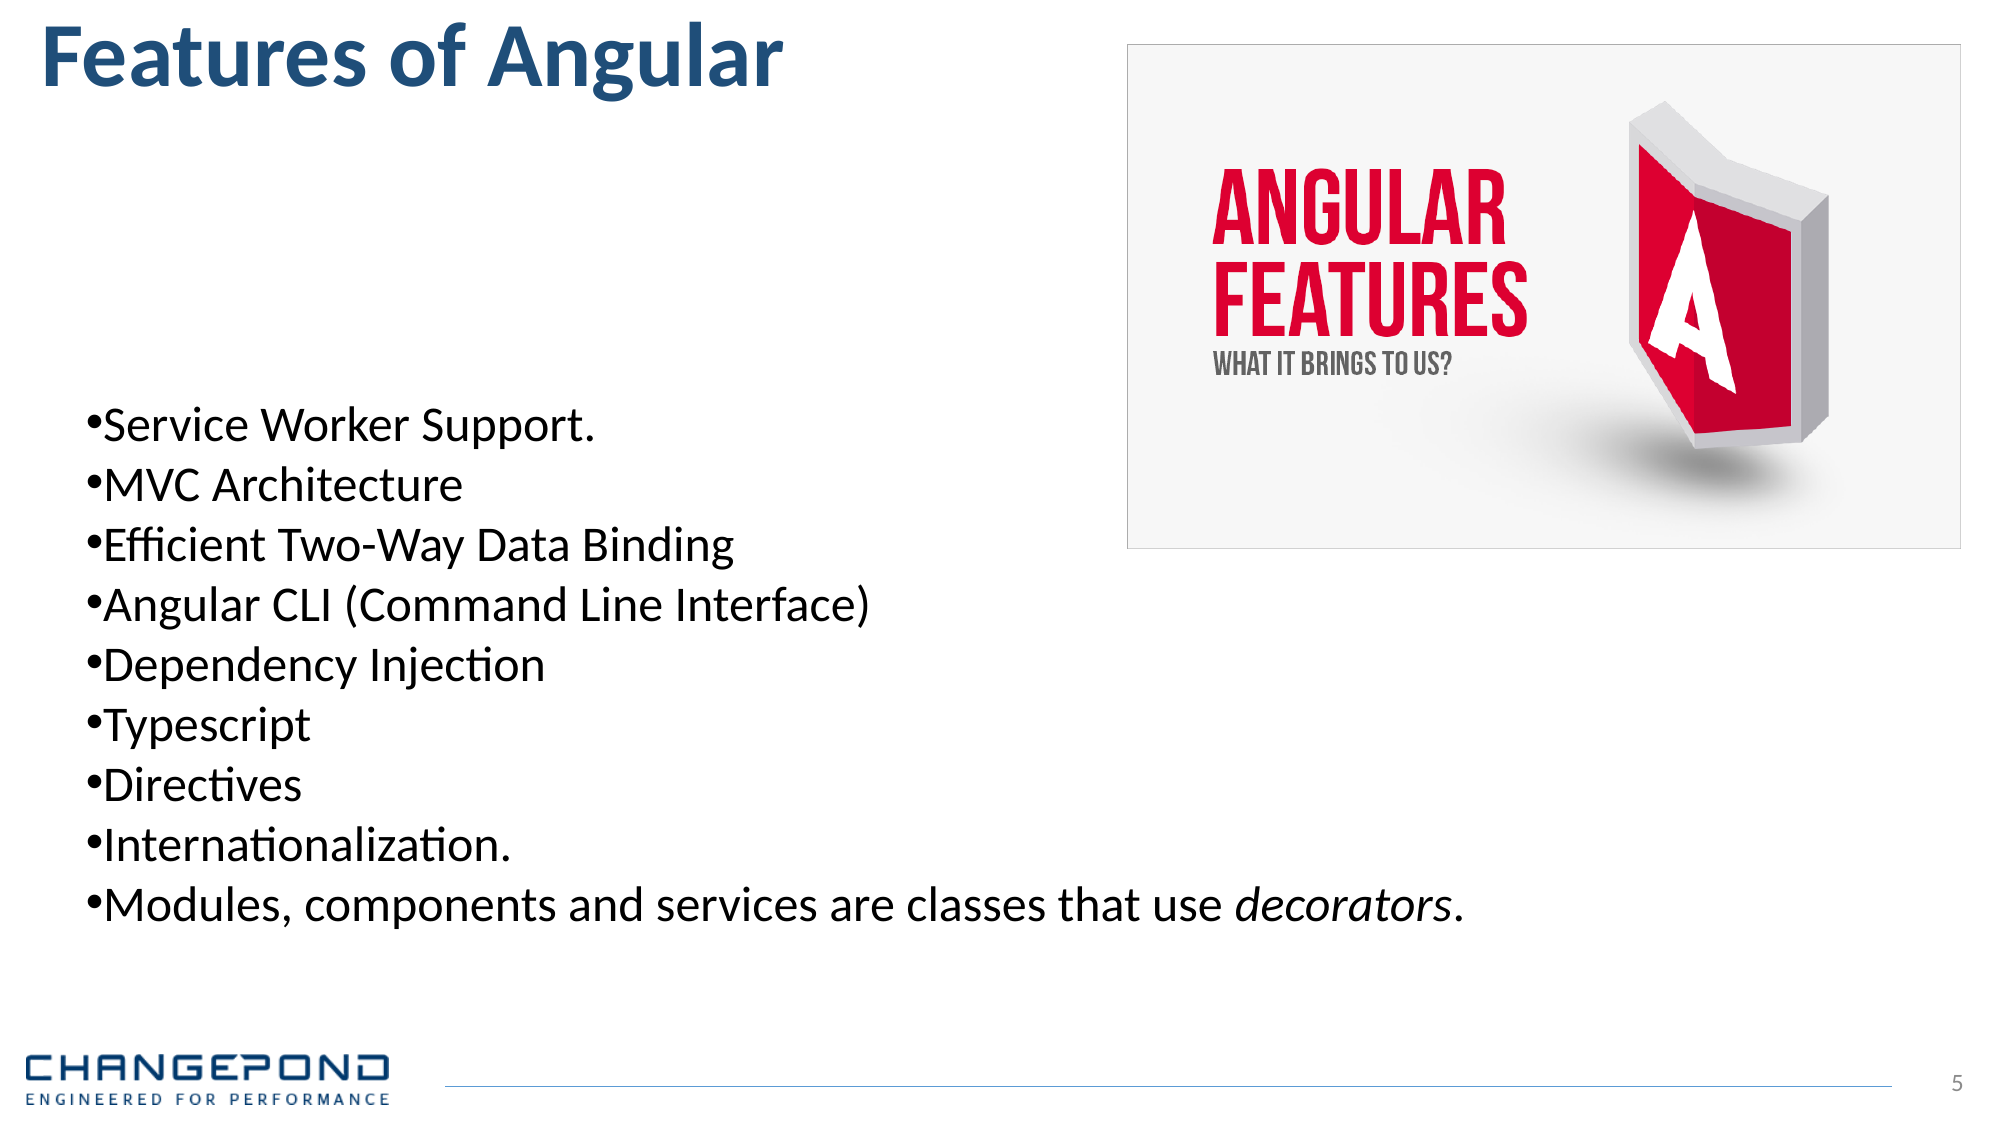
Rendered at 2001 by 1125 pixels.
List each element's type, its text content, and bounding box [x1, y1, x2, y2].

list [1126, 44, 1961, 550]
picture [26, 1054, 389, 1105]
title Features of Angular [26, 0, 1976, 218]
slide_number 5 [1875, 1051, 1979, 1112]
text_box Service Worker Support. MVC Architecture Efficient Two-Way Data Binding Angular CLI (Command Line Interface) Dependency Injection Typescript Directives Internationalization. Modules, components and services are classes that use decorators. [71, 383, 1914, 999]
